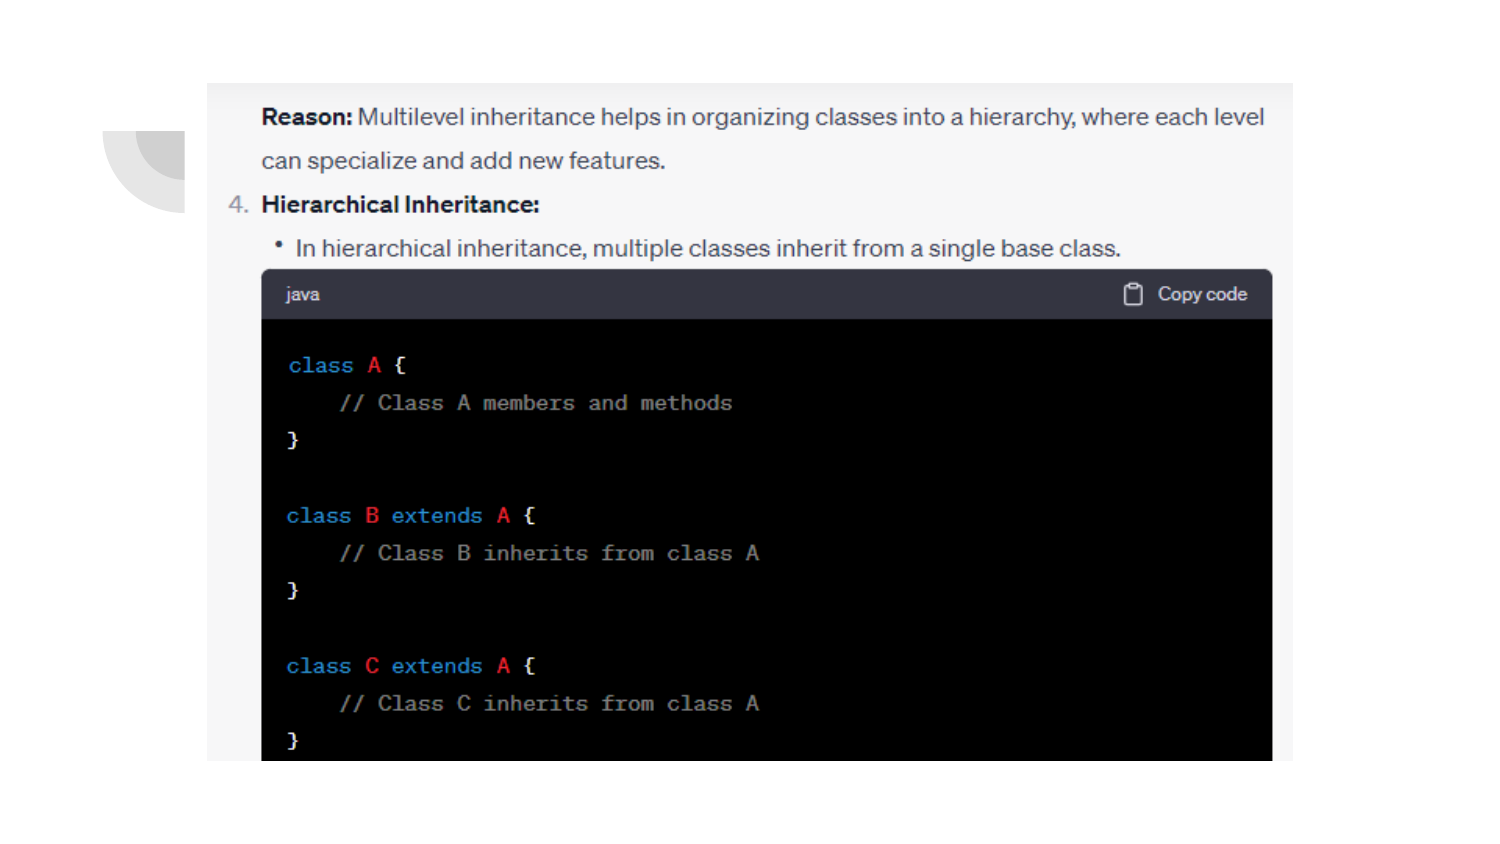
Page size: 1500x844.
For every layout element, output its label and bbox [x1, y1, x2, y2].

picture [206, 83, 1294, 761]
